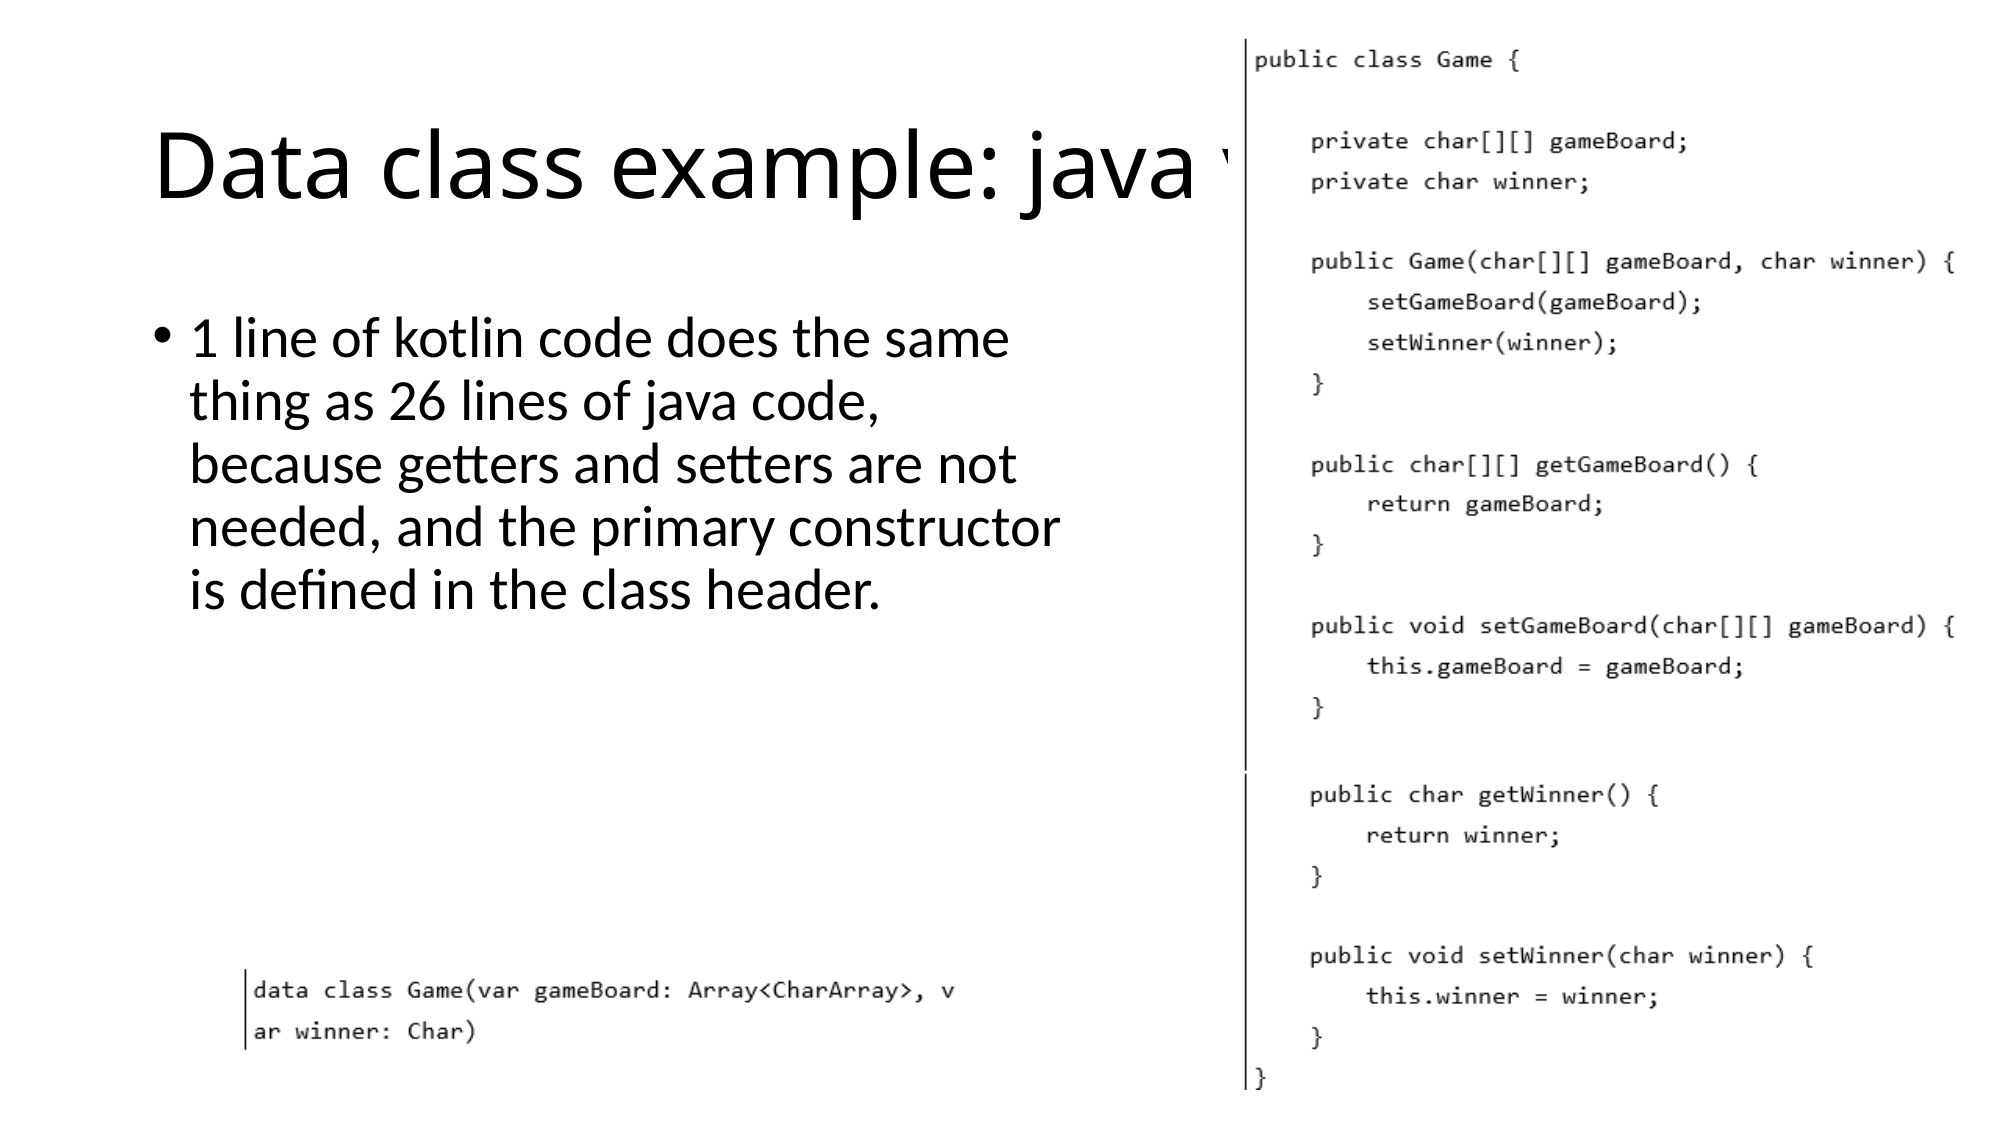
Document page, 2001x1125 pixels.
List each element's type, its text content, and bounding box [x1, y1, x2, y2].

picture [223, 960, 1000, 1066]
picture [1227, 25, 1977, 1090]
list 1 line of kotlin code does the same thing as 26 lines of java code, because getters and setters are not needed, and the primary constructor is defined in the class header. [137, 299, 1089, 880]
title Data class example: java vs kotlin [137, 59, 1227, 278]
